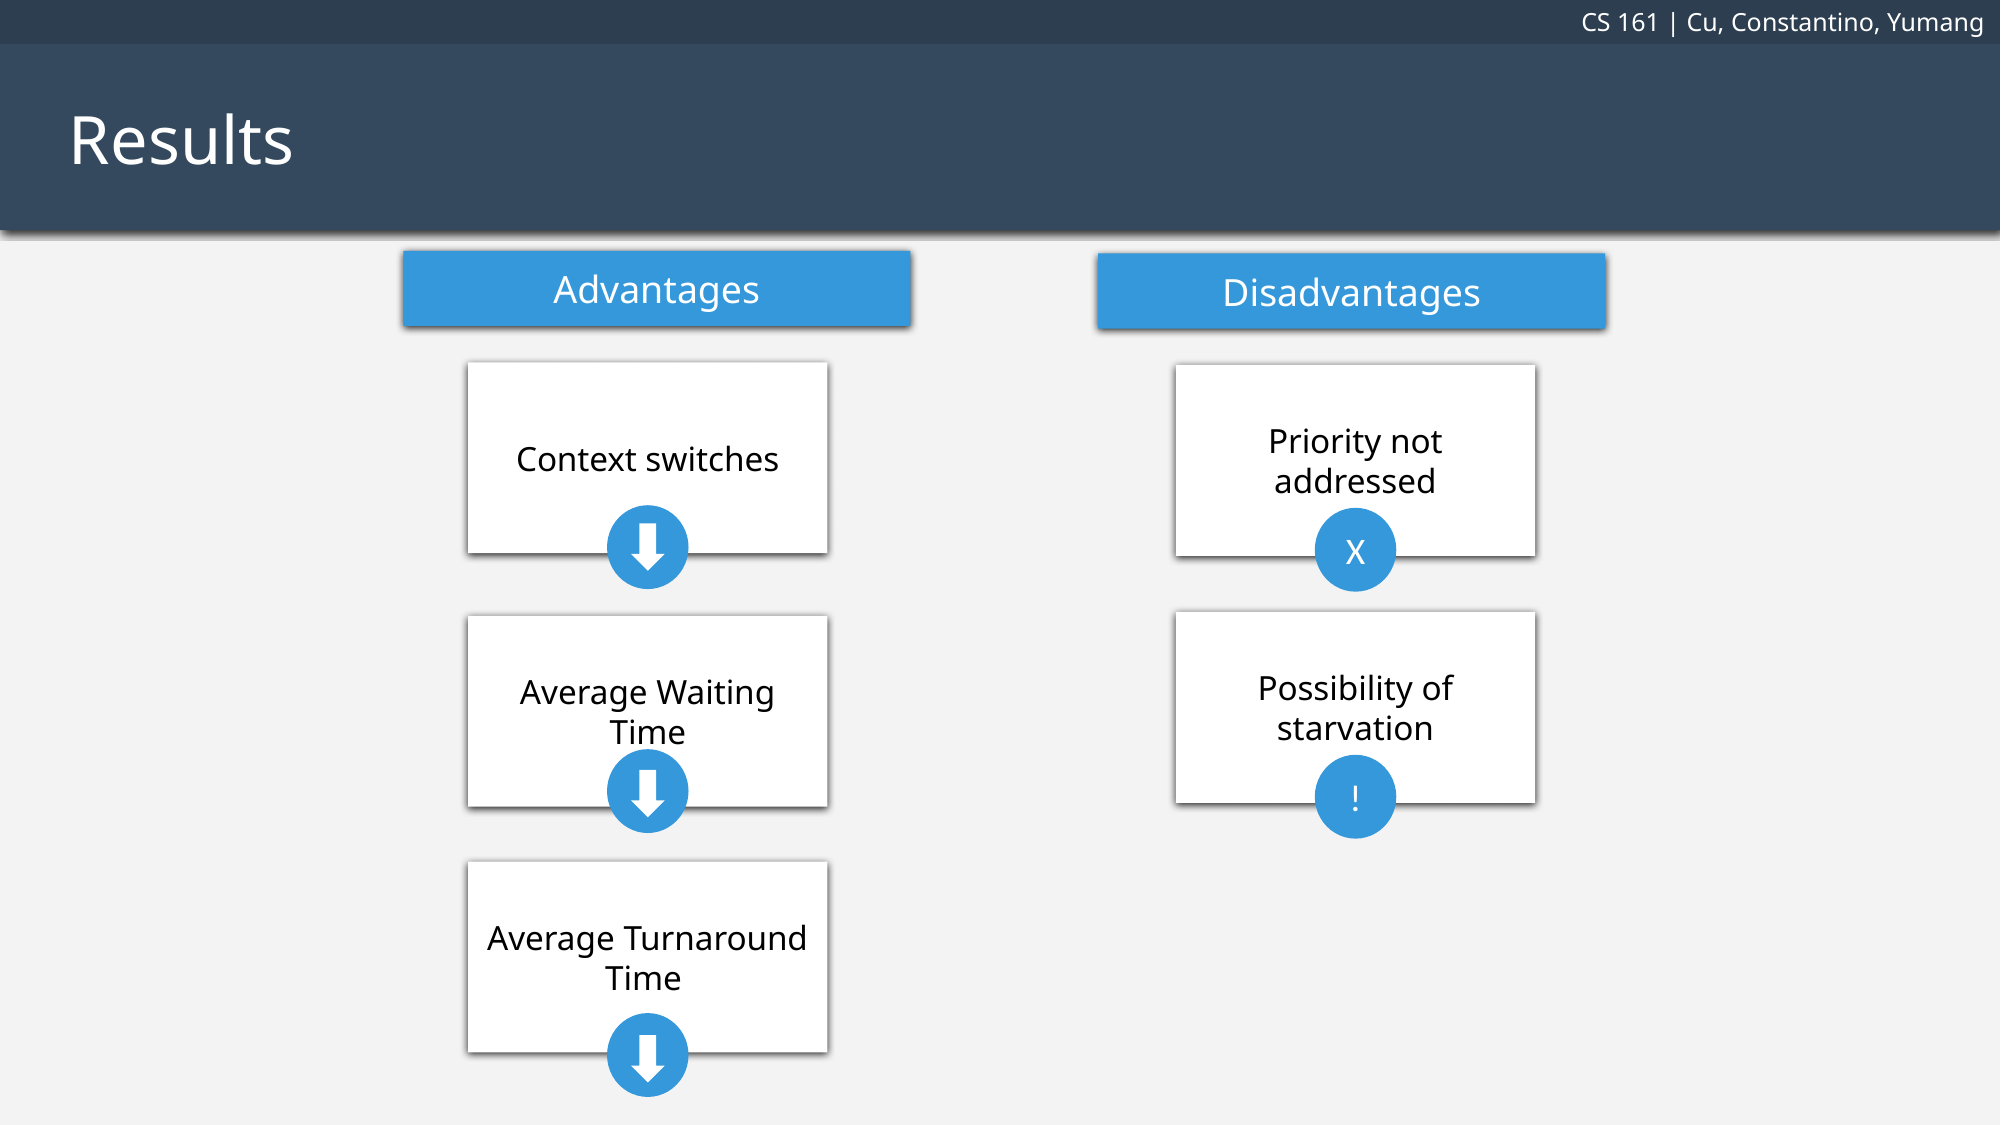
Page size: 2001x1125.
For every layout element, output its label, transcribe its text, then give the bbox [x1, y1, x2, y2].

text_box ! [1313, 753, 1398, 840]
text_box [605, 748, 690, 835]
text_box Context switches [467, 361, 828, 554]
text_box Possibility of starvation [1175, 611, 1536, 804]
text_box X [1313, 506, 1398, 593]
text_box Priority not addressed [1175, 364, 1536, 557]
text_box [0, 75, 2000, 231]
text_box [605, 504, 690, 591]
text_box [605, 1012, 690, 1098]
text_box Advantages [402, 250, 911, 327]
text_box Disadvantages [1097, 252, 1606, 330]
text_box Average Turnaround Time [467, 861, 828, 1053]
text_box [628, 768, 668, 819]
text_box [628, 522, 668, 573]
text_box [0, 0, 2000, 75]
text_box [628, 1034, 668, 1084]
text_box Results [54, 90, 802, 186]
text_box Average Waiting Time [467, 615, 828, 808]
